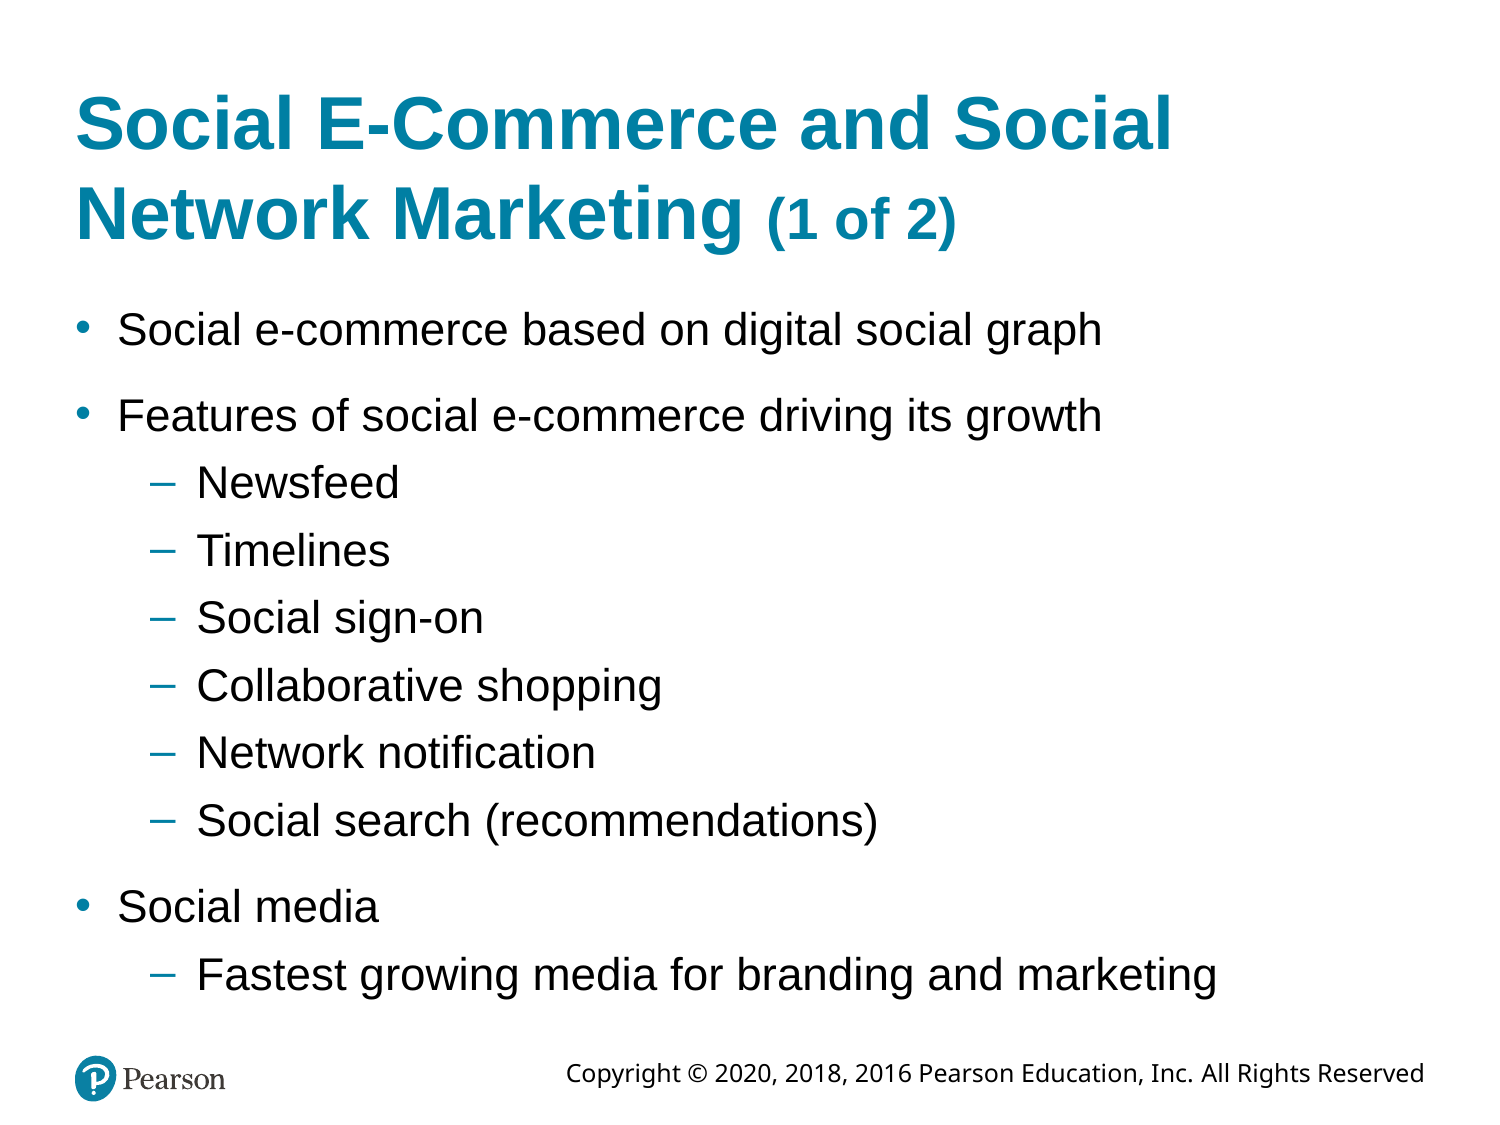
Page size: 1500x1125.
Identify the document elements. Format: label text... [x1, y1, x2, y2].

list Social e-commerce based on digital social graph Features of social e-commerce driving its growth Newsfeed Timelines Social sign-on Collaborative shopping Network notification Social search (recommendations) Social media Fastest growing media for branding and marketing [75, 299, 1425, 1000]
title Social E-Commerce and Social Network Marketing (1 of 2) [75, 66, 1425, 255]
